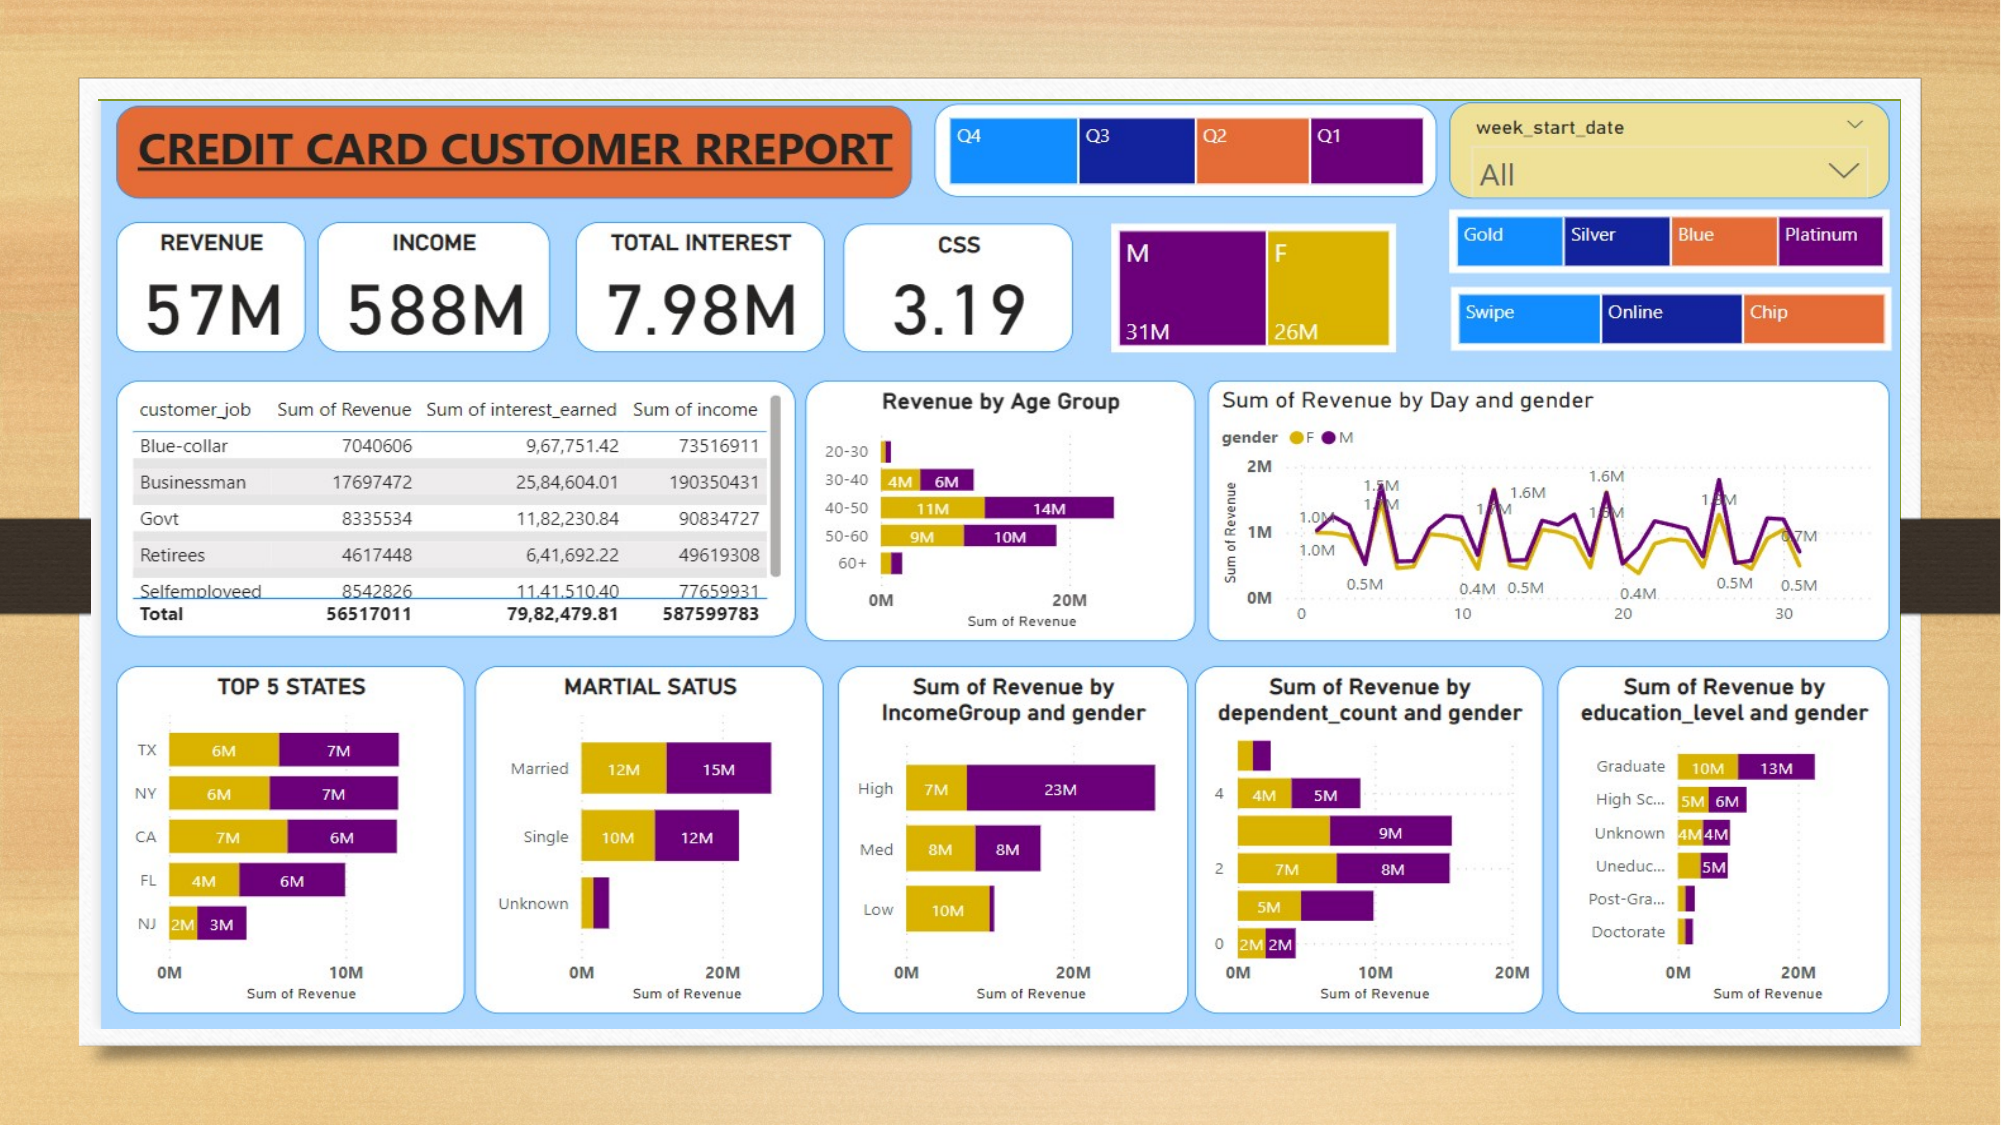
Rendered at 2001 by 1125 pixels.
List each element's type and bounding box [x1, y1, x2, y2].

picture [0, 0, 2001, 1125]
list [91, 101, 1901, 1029]
